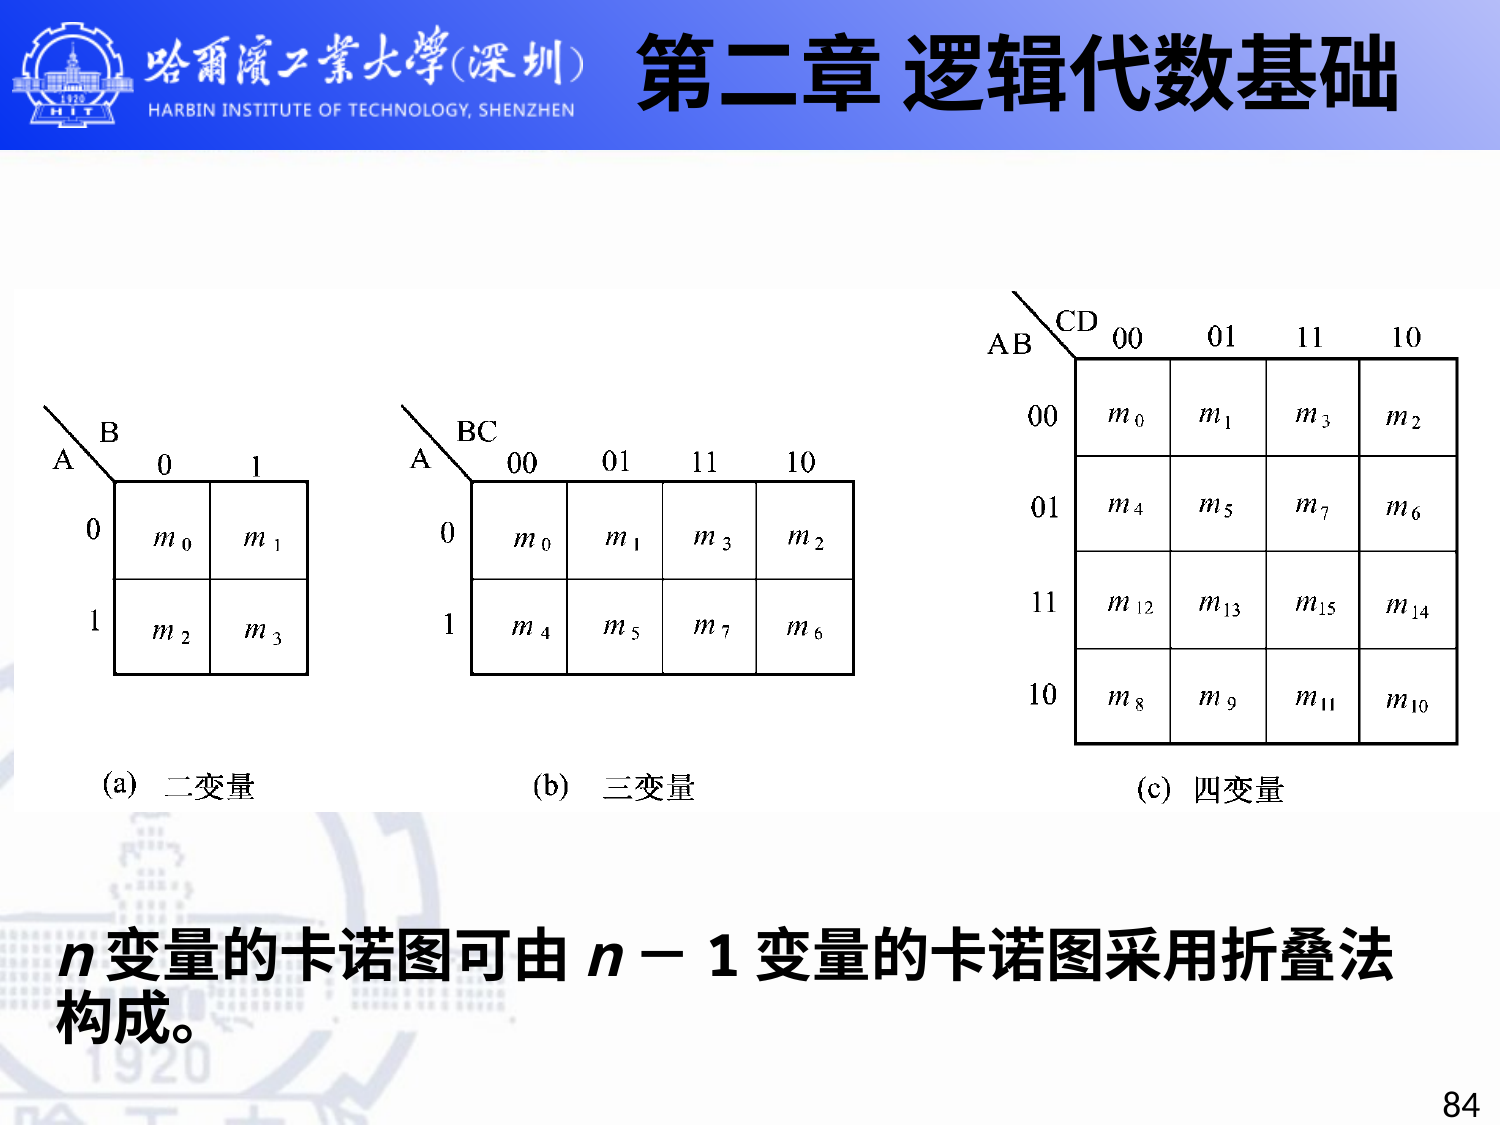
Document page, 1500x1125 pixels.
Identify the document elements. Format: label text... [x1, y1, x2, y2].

picture [12, 22, 583, 128]
picture [0, 149, 1500, 1125]
text_box 第二章 逻辑代数基础 [619, 14, 1500, 129]
title n变量的卡诺图可由n－1变量的卡诺图采用折叠法构成。 [40, 918, 1435, 1095]
